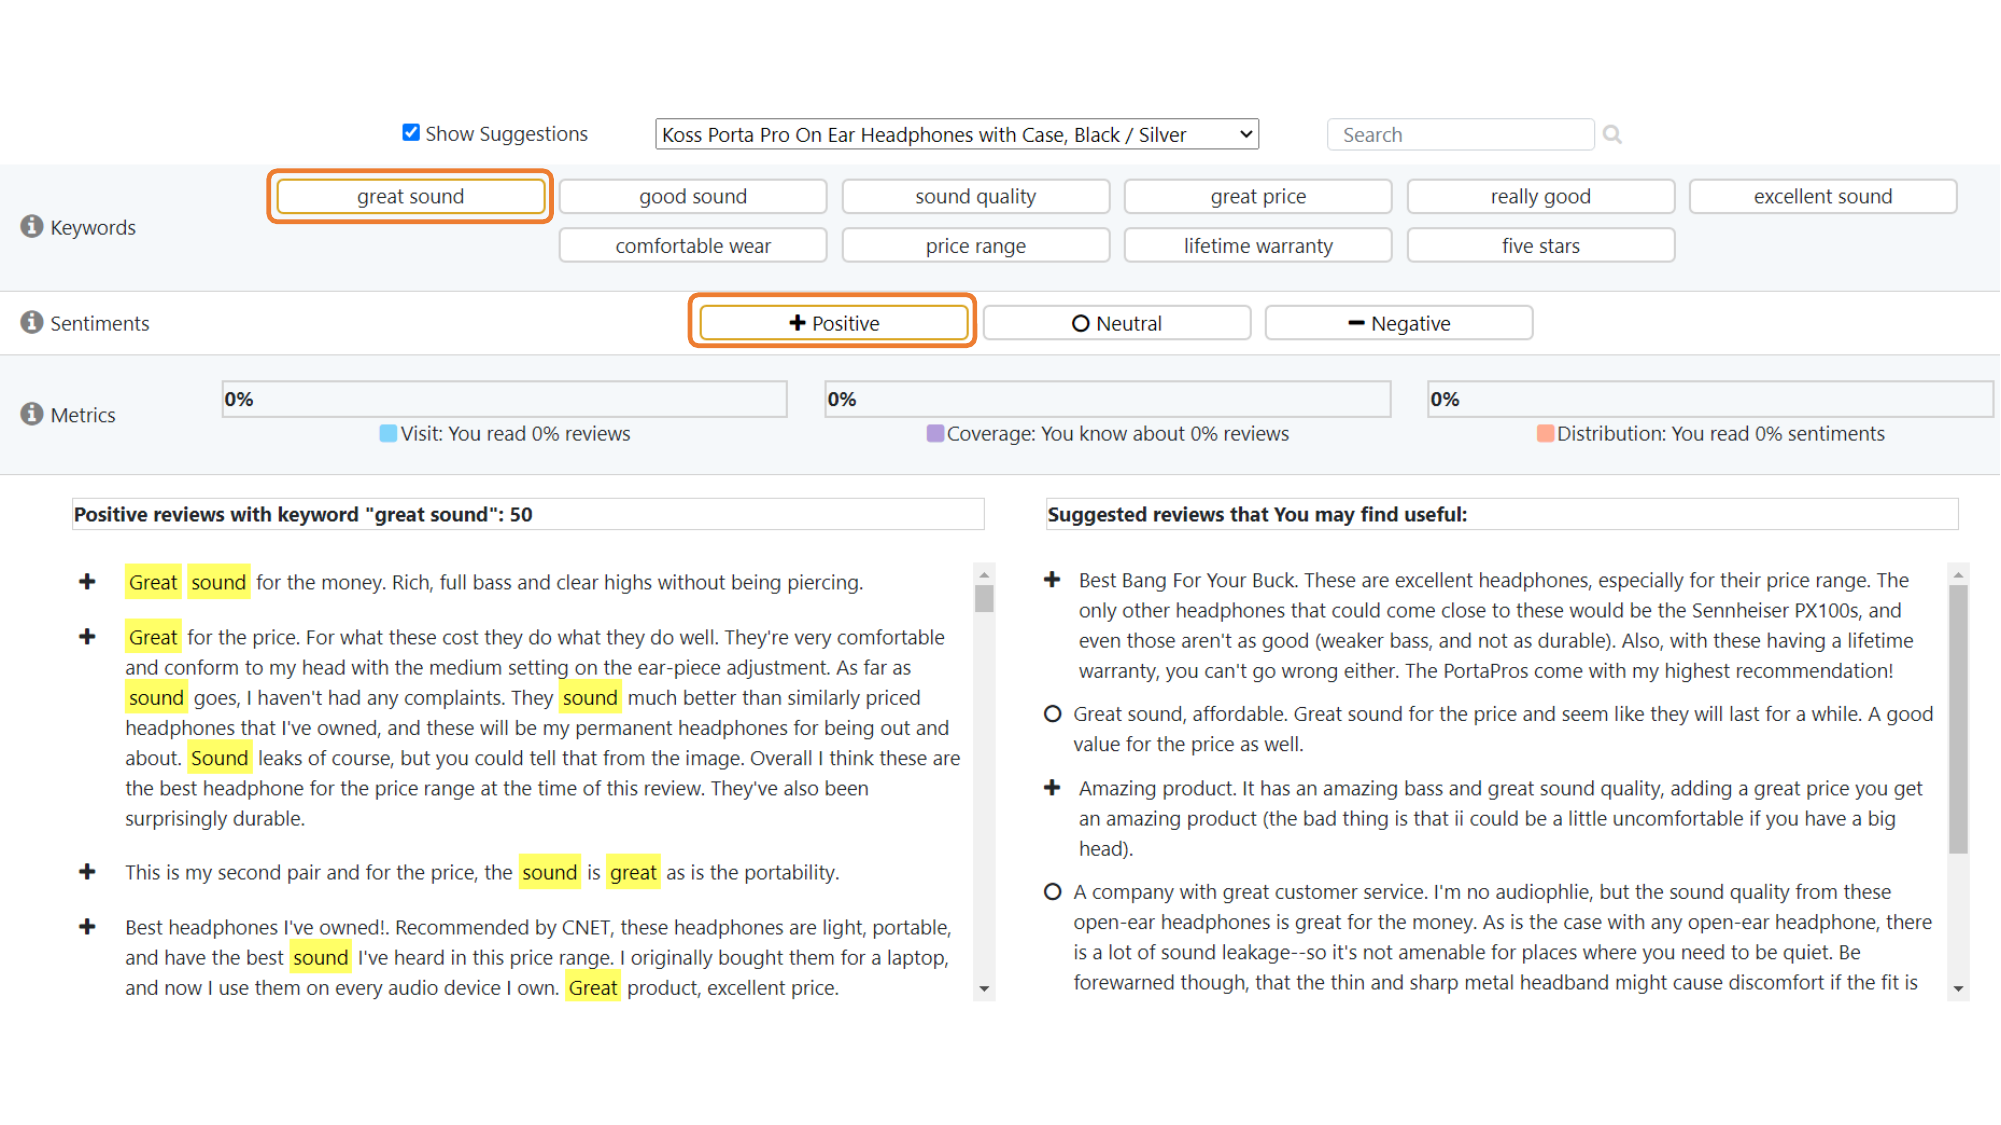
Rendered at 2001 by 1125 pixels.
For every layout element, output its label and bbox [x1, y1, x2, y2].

text_box [0, 115, 2000, 1010]
